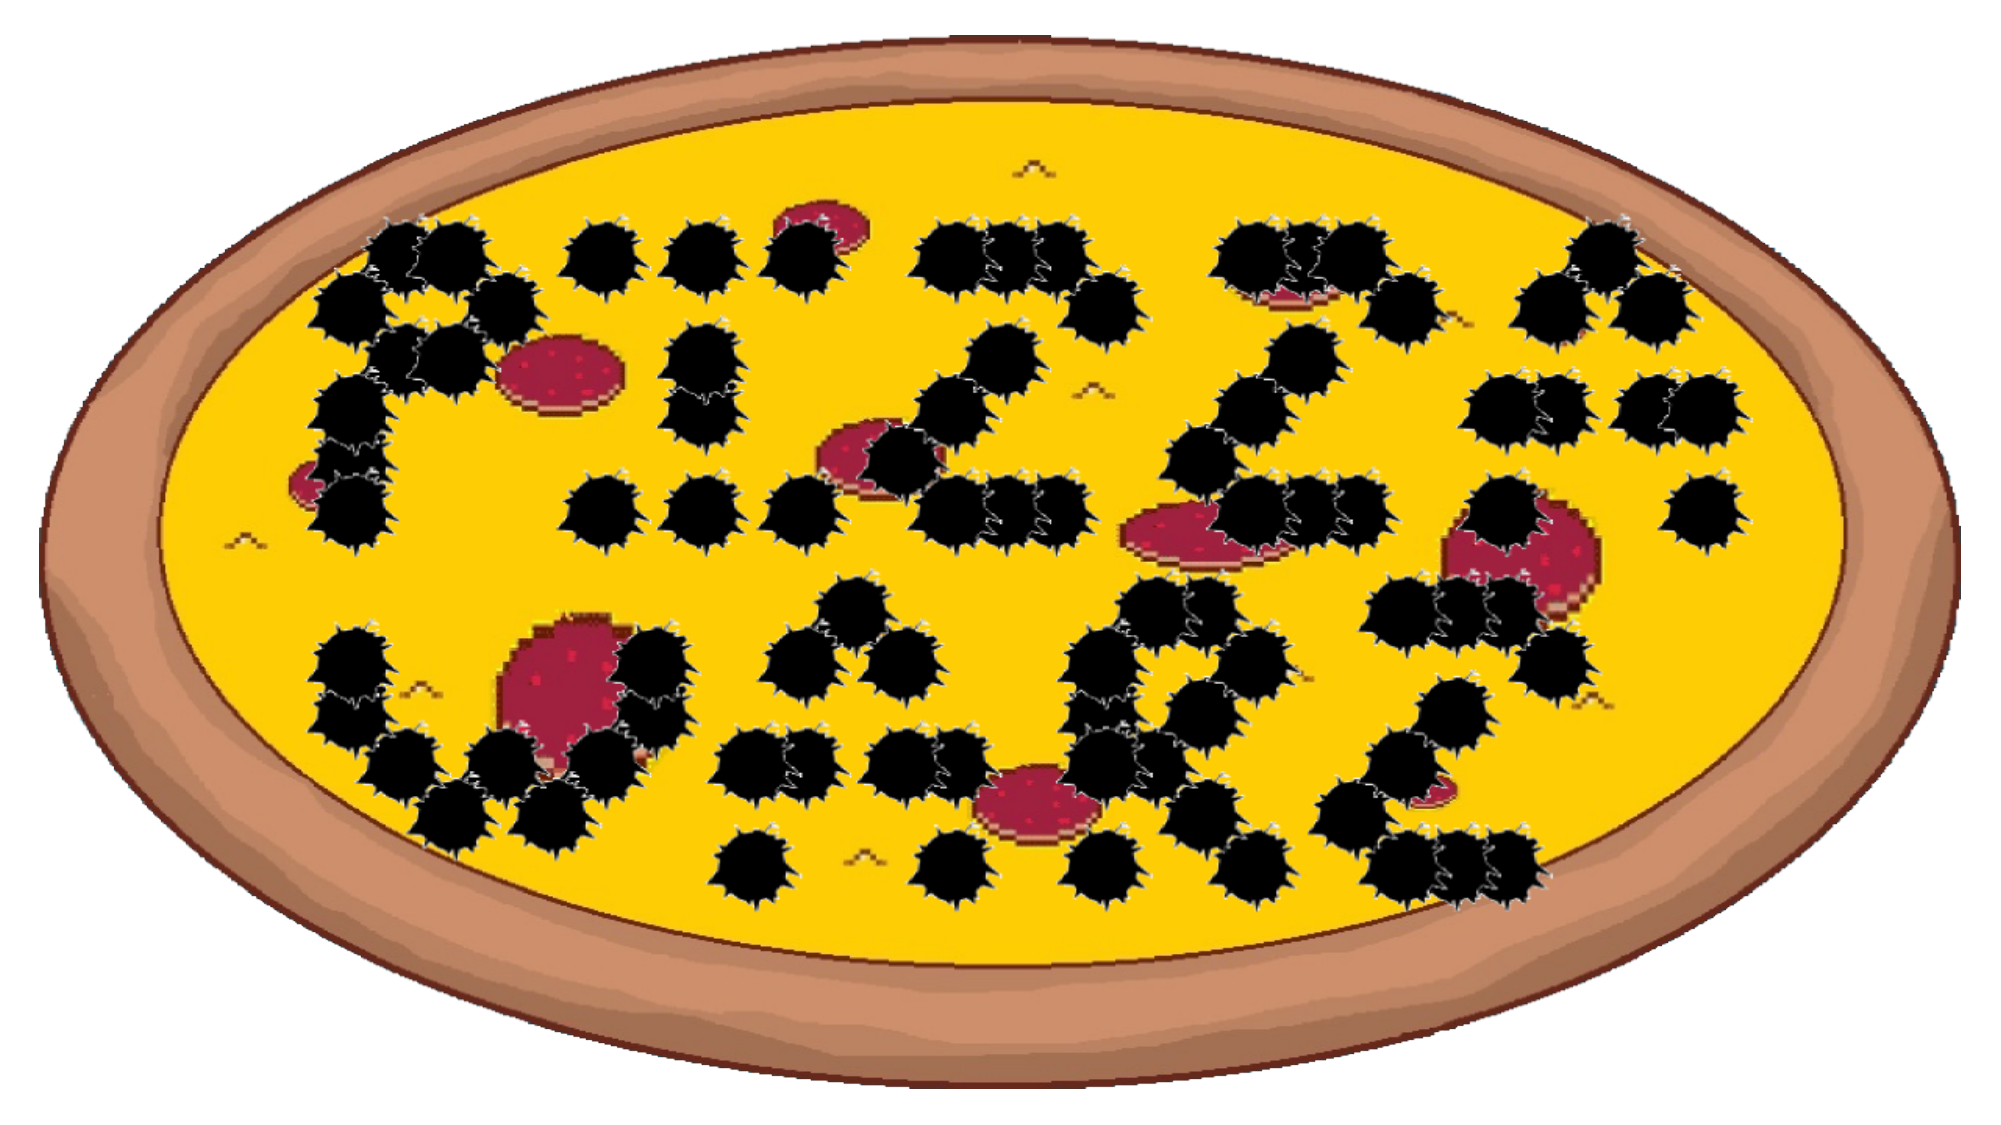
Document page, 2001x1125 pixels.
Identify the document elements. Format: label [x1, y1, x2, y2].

list [38, 35, 1961, 1090]
